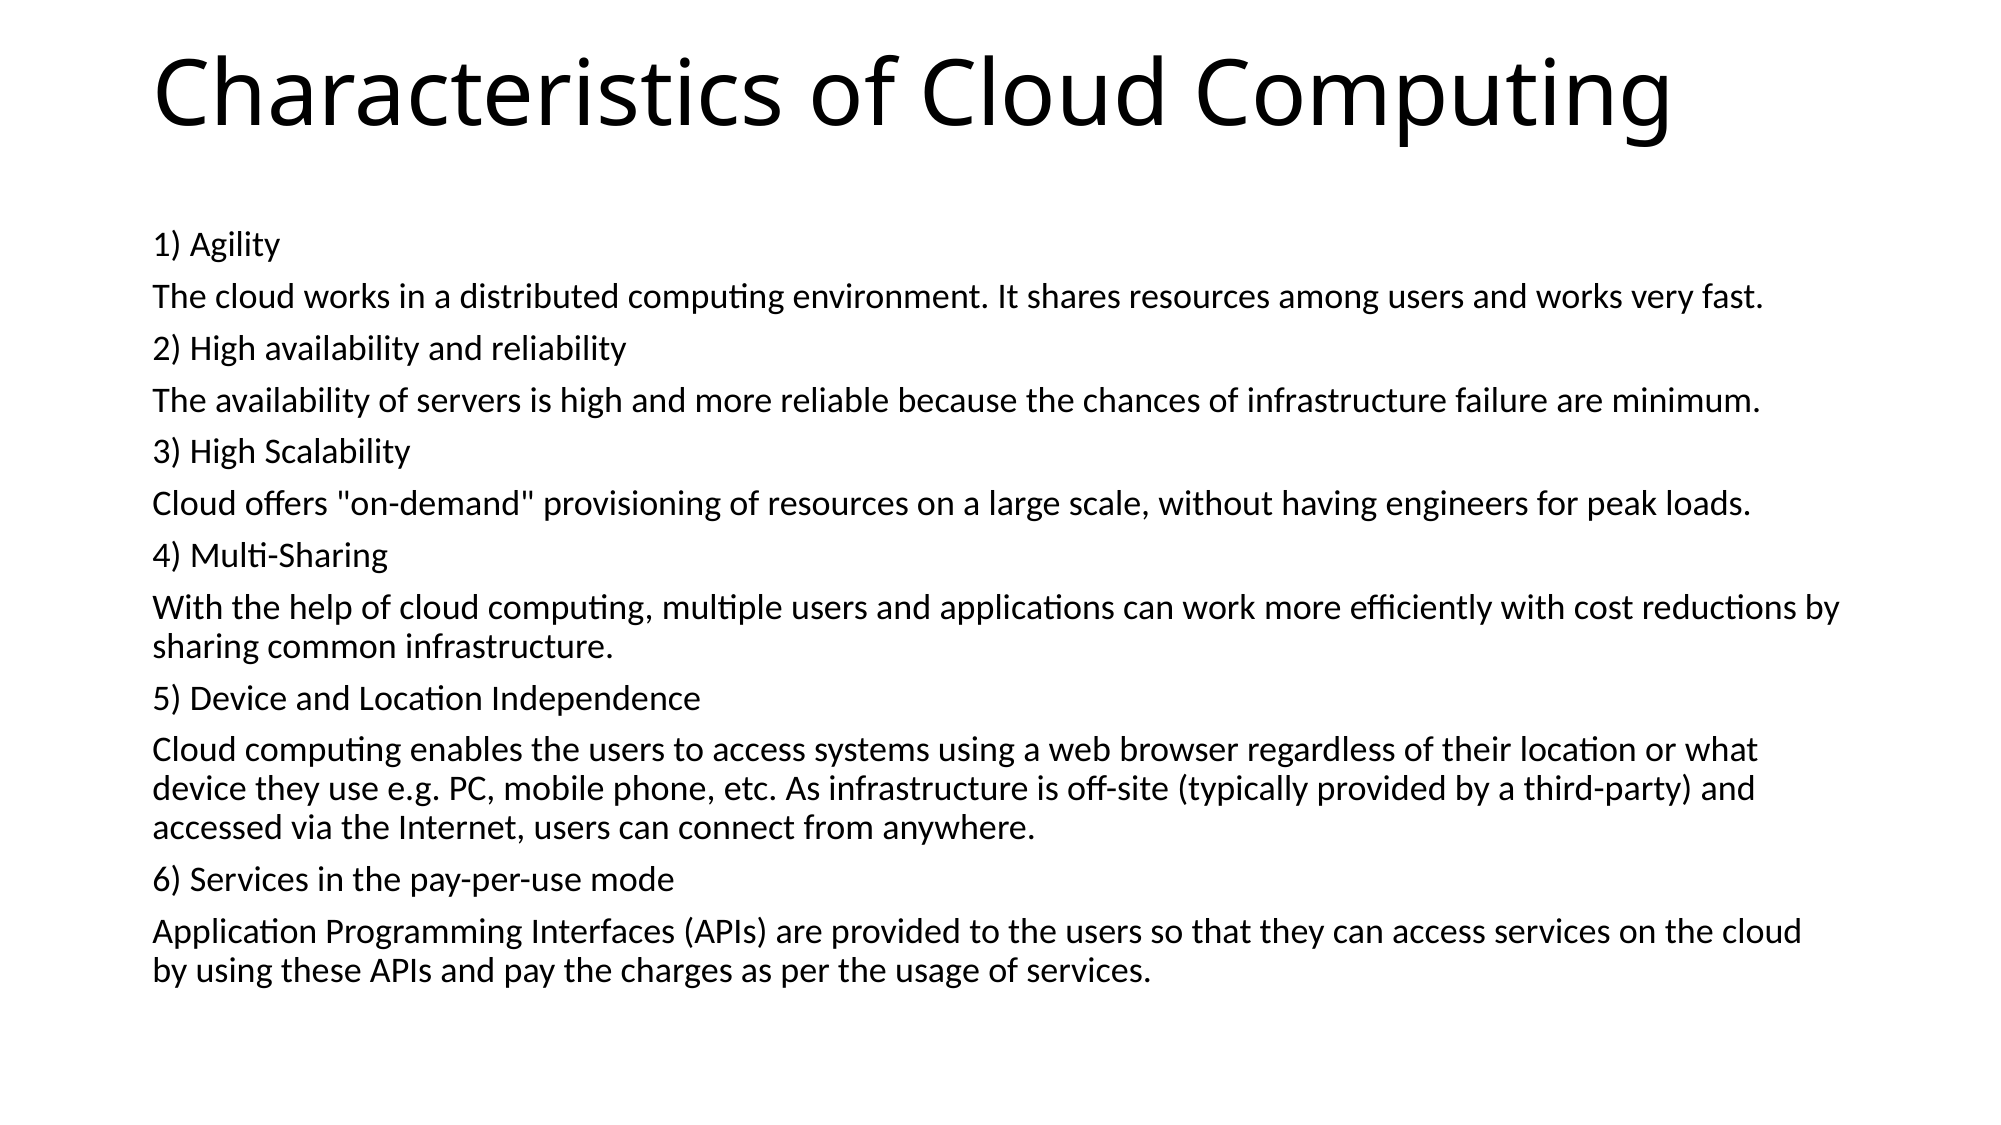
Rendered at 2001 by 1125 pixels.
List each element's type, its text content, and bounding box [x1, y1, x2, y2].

list 1) Agility The cloud works in a distributed computing environment. It shares resources among users and works very fast. 2) High availability and reliability The availability of servers is high and more reliable because the chances of infrastructure failure are minimum. 3) High Scalability Cloud offers "on-demand" provisioning of resources on a large scale, without having engineers for peak loads. 4) Multi-Sharing With the help of cloud computing, multiple users and applications can work more efficiently with cost reductions by sharing common infrastructure. 5) Device and Location Independence Cloud computing enables the users to access systems using a web browser regardless of their location or what device they use e.g. PC, mobile phone, etc. As infrastructure is off-site (typically provided by a third-party) and accessed via the Internet, users can connect from anywhere. 6) Services in the pay-per-use mode Application Programming Interfaces (APIs) are provided to the users so that they can access services on the cloud by using these APIs and pay the charges as per the usage of services. [137, 218, 1863, 1014]
title Characteristics of Cloud Computing [137, 26, 1863, 165]
